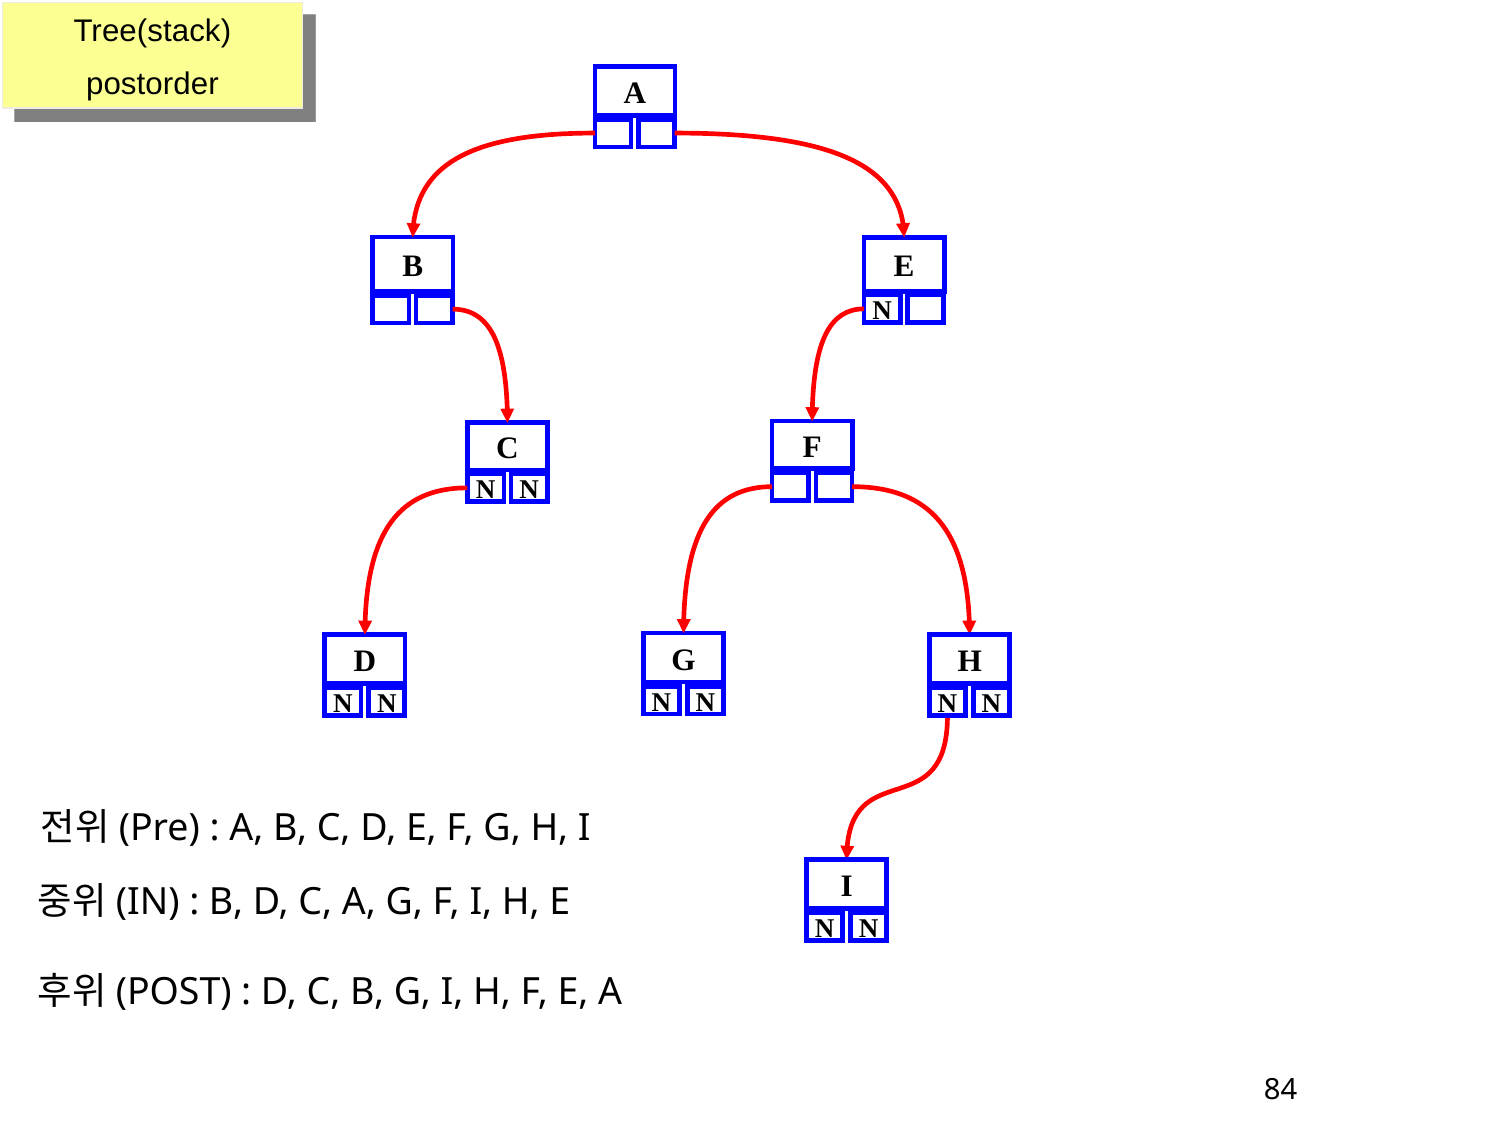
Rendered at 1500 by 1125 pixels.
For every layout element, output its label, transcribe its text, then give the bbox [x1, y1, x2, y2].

text_box 전위(Pre) : A, B, C, D, E, F, G, H, I [26, 795, 606, 855]
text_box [412, 132, 592, 235]
text_box [907, 294, 944, 323]
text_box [677, 132, 905, 235]
text_box N [324, 687, 361, 716]
text_box 84 [1151, 1062, 1313, 1125]
text_box H [929, 634, 1010, 684]
text_box N [929, 687, 966, 716]
text_box N [864, 294, 901, 323]
text_box B [372, 237, 453, 292]
text_box C [467, 422, 548, 471]
text_box [772, 472, 809, 501]
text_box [364, 487, 465, 633]
text_box Tree(stack) postorder [2, 2, 303, 109]
text_box N [467, 473, 504, 502]
text_box N [806, 912, 843, 941]
text_box N [510, 473, 548, 502]
text_box N [973, 687, 1010, 716]
text_box [372, 295, 410, 323]
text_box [827, 736, 968, 839]
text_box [812, 308, 862, 419]
text_box N [368, 687, 405, 716]
text_box [416, 295, 453, 323]
text_box N [687, 686, 724, 714]
text_box [638, 119, 675, 147]
text_box F [771, 421, 853, 469]
text_box 중위(IN) : B, D, C, A, G, F, I, H, E 후위(POST) : D, C, B, G, I, H, F, E, A [23, 870, 638, 1020]
text_box I [806, 859, 887, 909]
text_box E [864, 237, 945, 292]
text_box [815, 472, 853, 501]
text_box D [324, 634, 406, 684]
text_box N [643, 686, 680, 714]
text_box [683, 486, 770, 631]
text_box N [850, 912, 887, 941]
text_box [594, 119, 632, 147]
text_box A [594, 66, 676, 116]
text_box G [643, 633, 724, 683]
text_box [455, 309, 508, 421]
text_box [854, 486, 971, 633]
